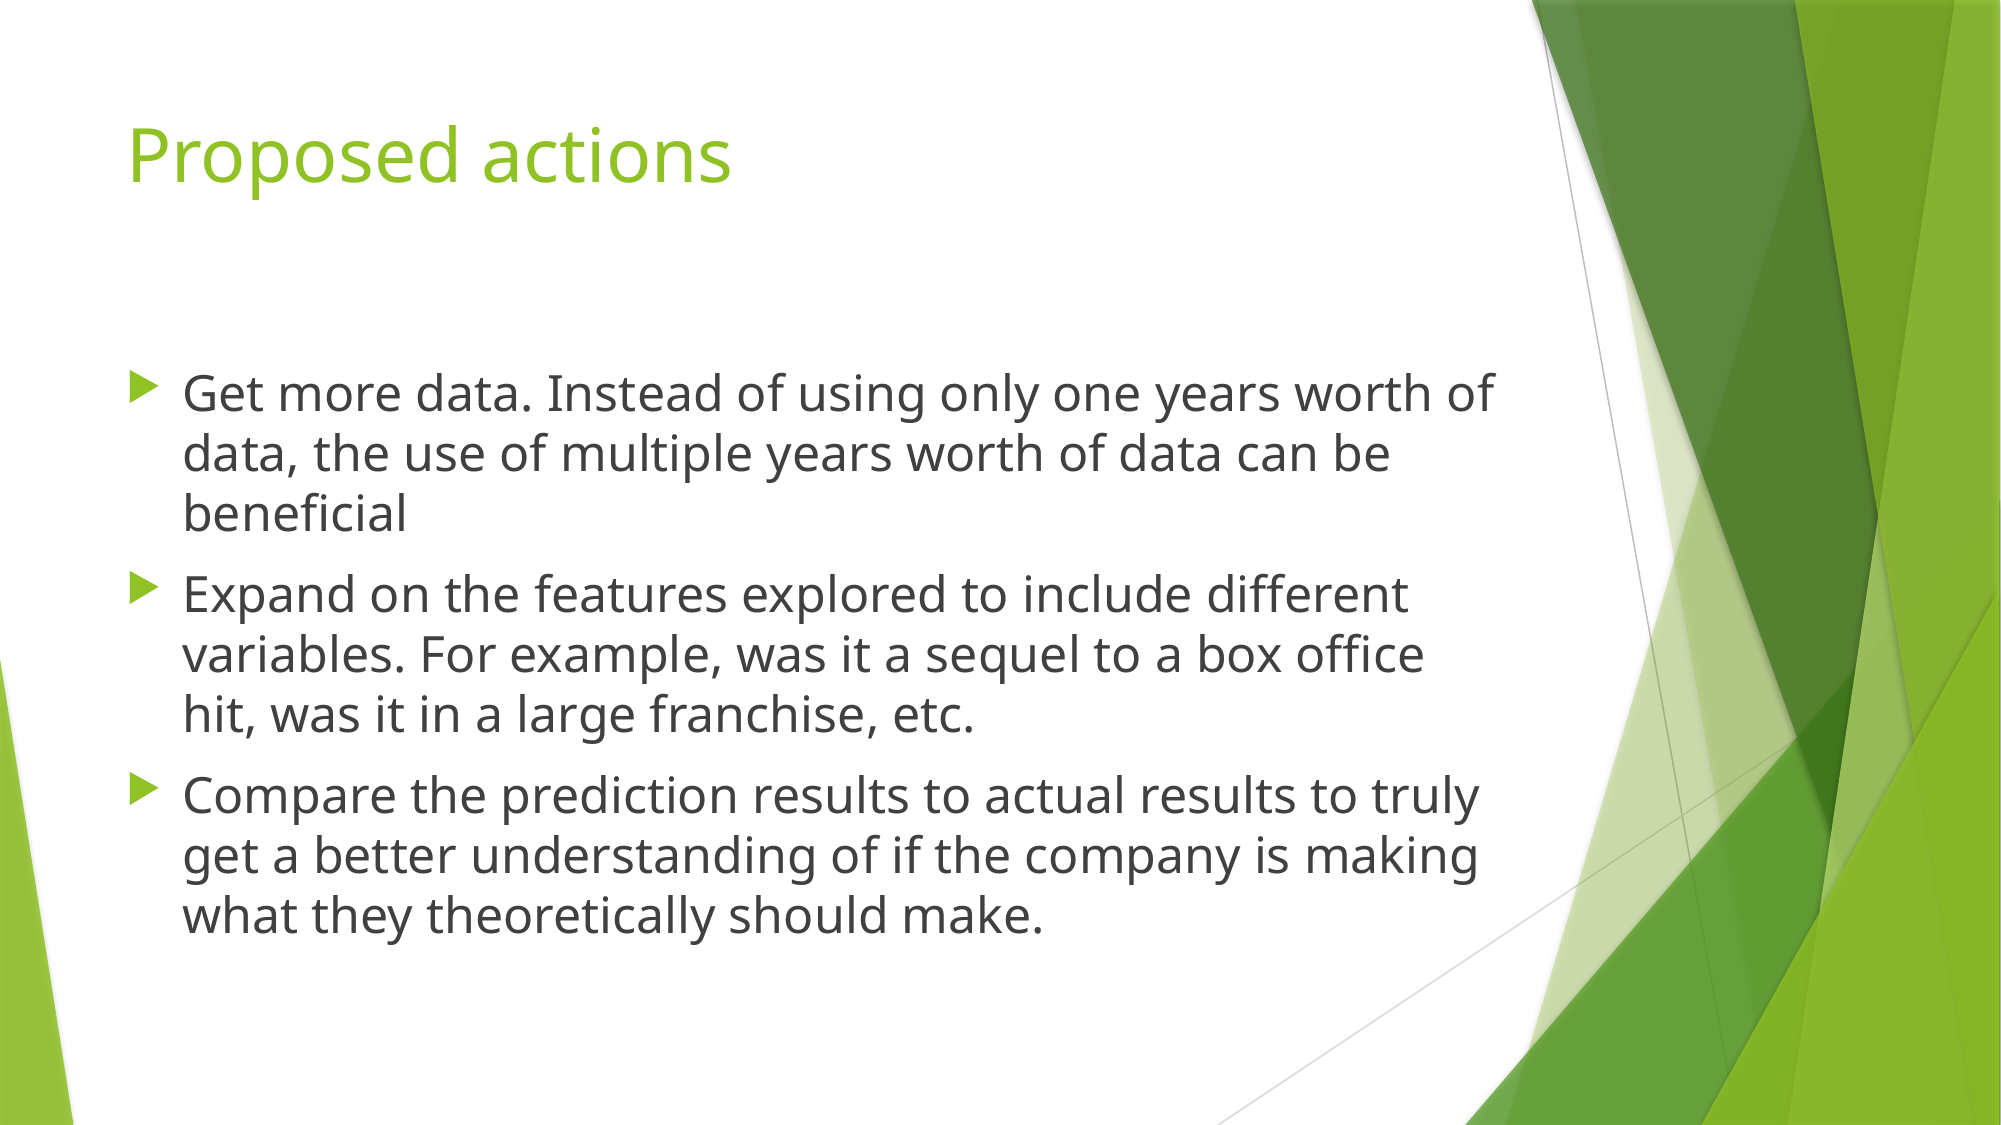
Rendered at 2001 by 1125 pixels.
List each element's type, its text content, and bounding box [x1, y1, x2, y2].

list Get more data. Instead of using only one years worth of data, the use of multiple years worth of data can be beneficial Expand on the features explored to include different variables. For example, was it a sequel to a box office hit, was it in a large franchise, etc. Compare the prediction results to actual results to truly get a better understanding of if the company is making what they theoretically should make. [111, 354, 1522, 992]
title Proposed actions [111, 99, 1522, 317]
